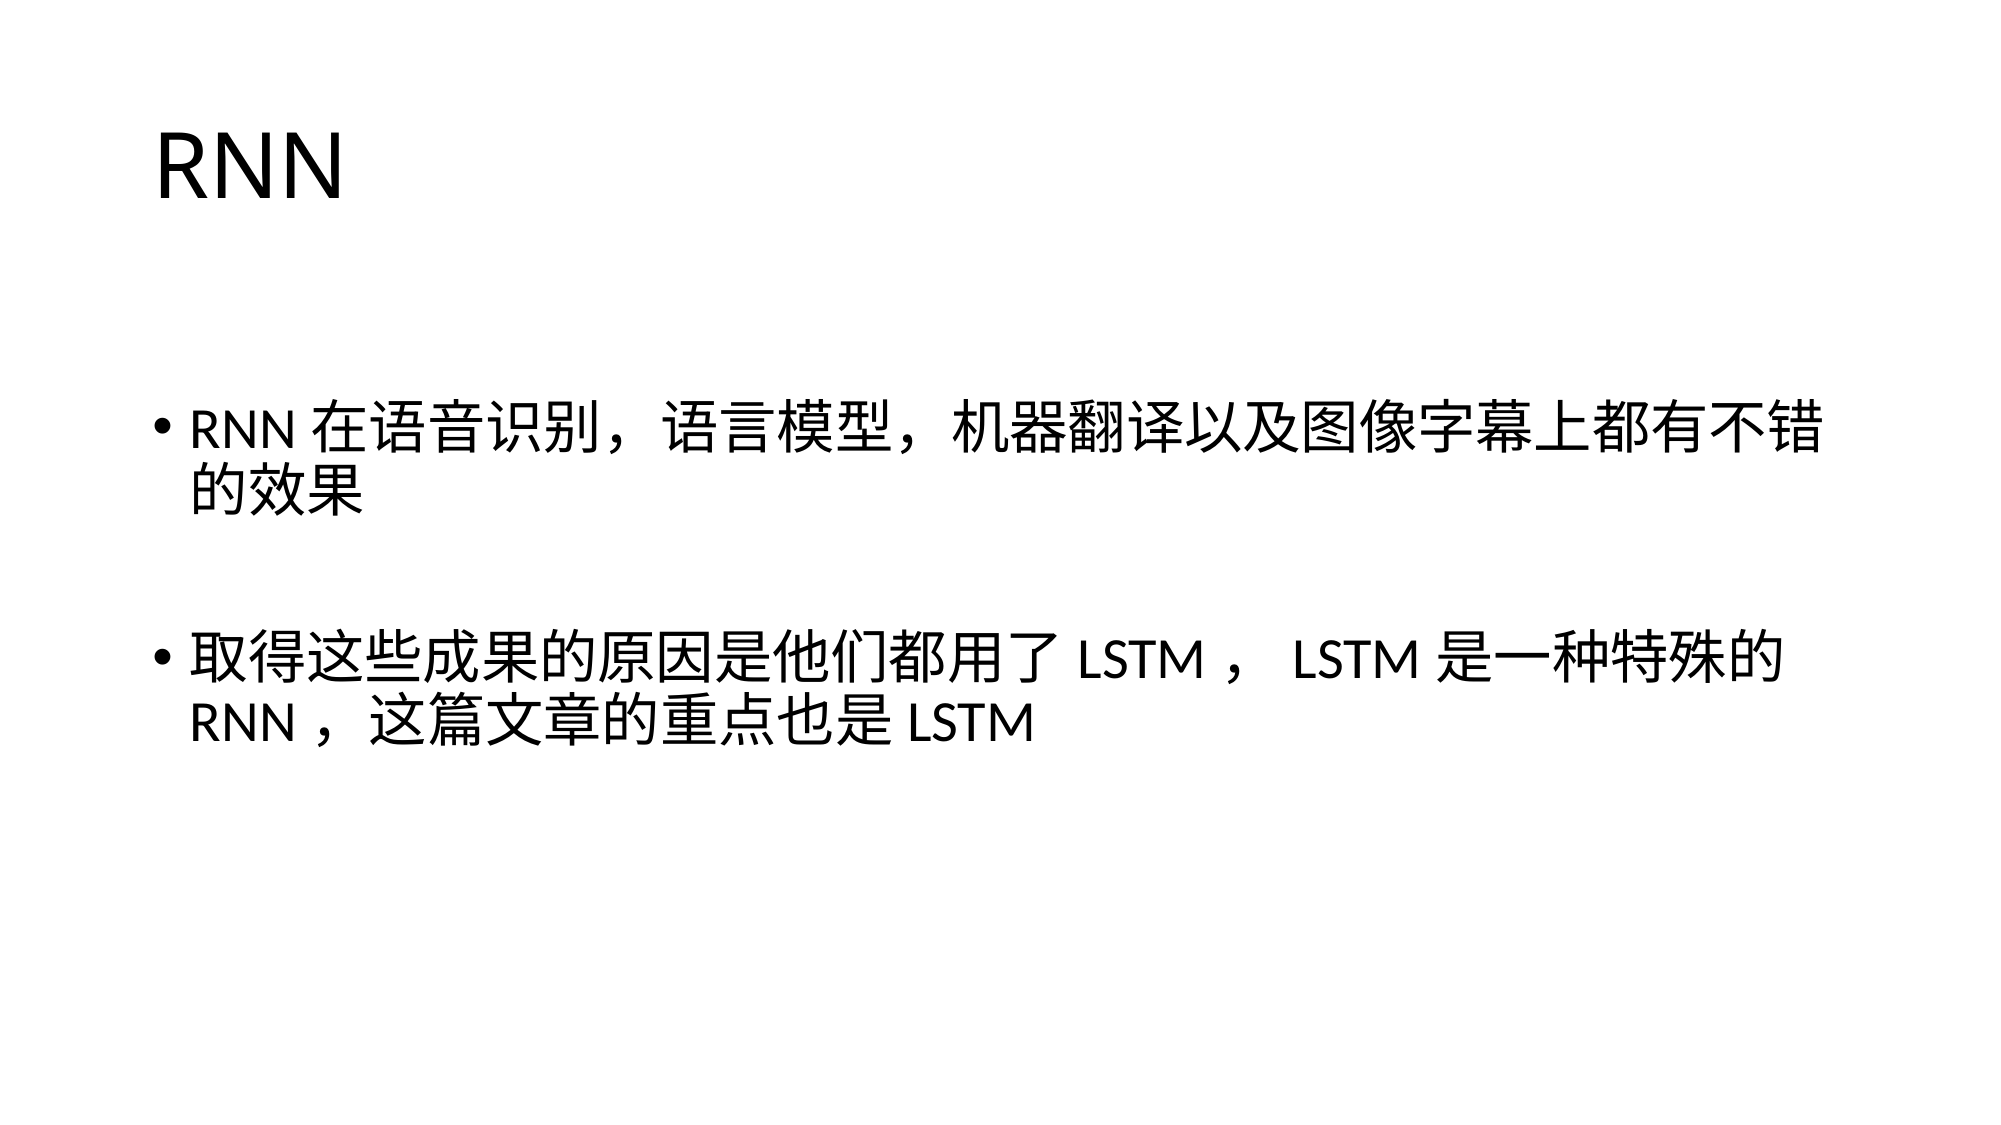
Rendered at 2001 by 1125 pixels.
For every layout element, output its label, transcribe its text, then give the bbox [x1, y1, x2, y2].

title RNN [137, 59, 1863, 278]
list RNN在语音识别，语言模型，机器翻译以及图像字幕上都有不错的效果 取得这些成果的原因是他们都用了LSTM，LSTM是一种特殊的RNN，这篇文章的重点也是LSTM [137, 299, 1863, 1014]
